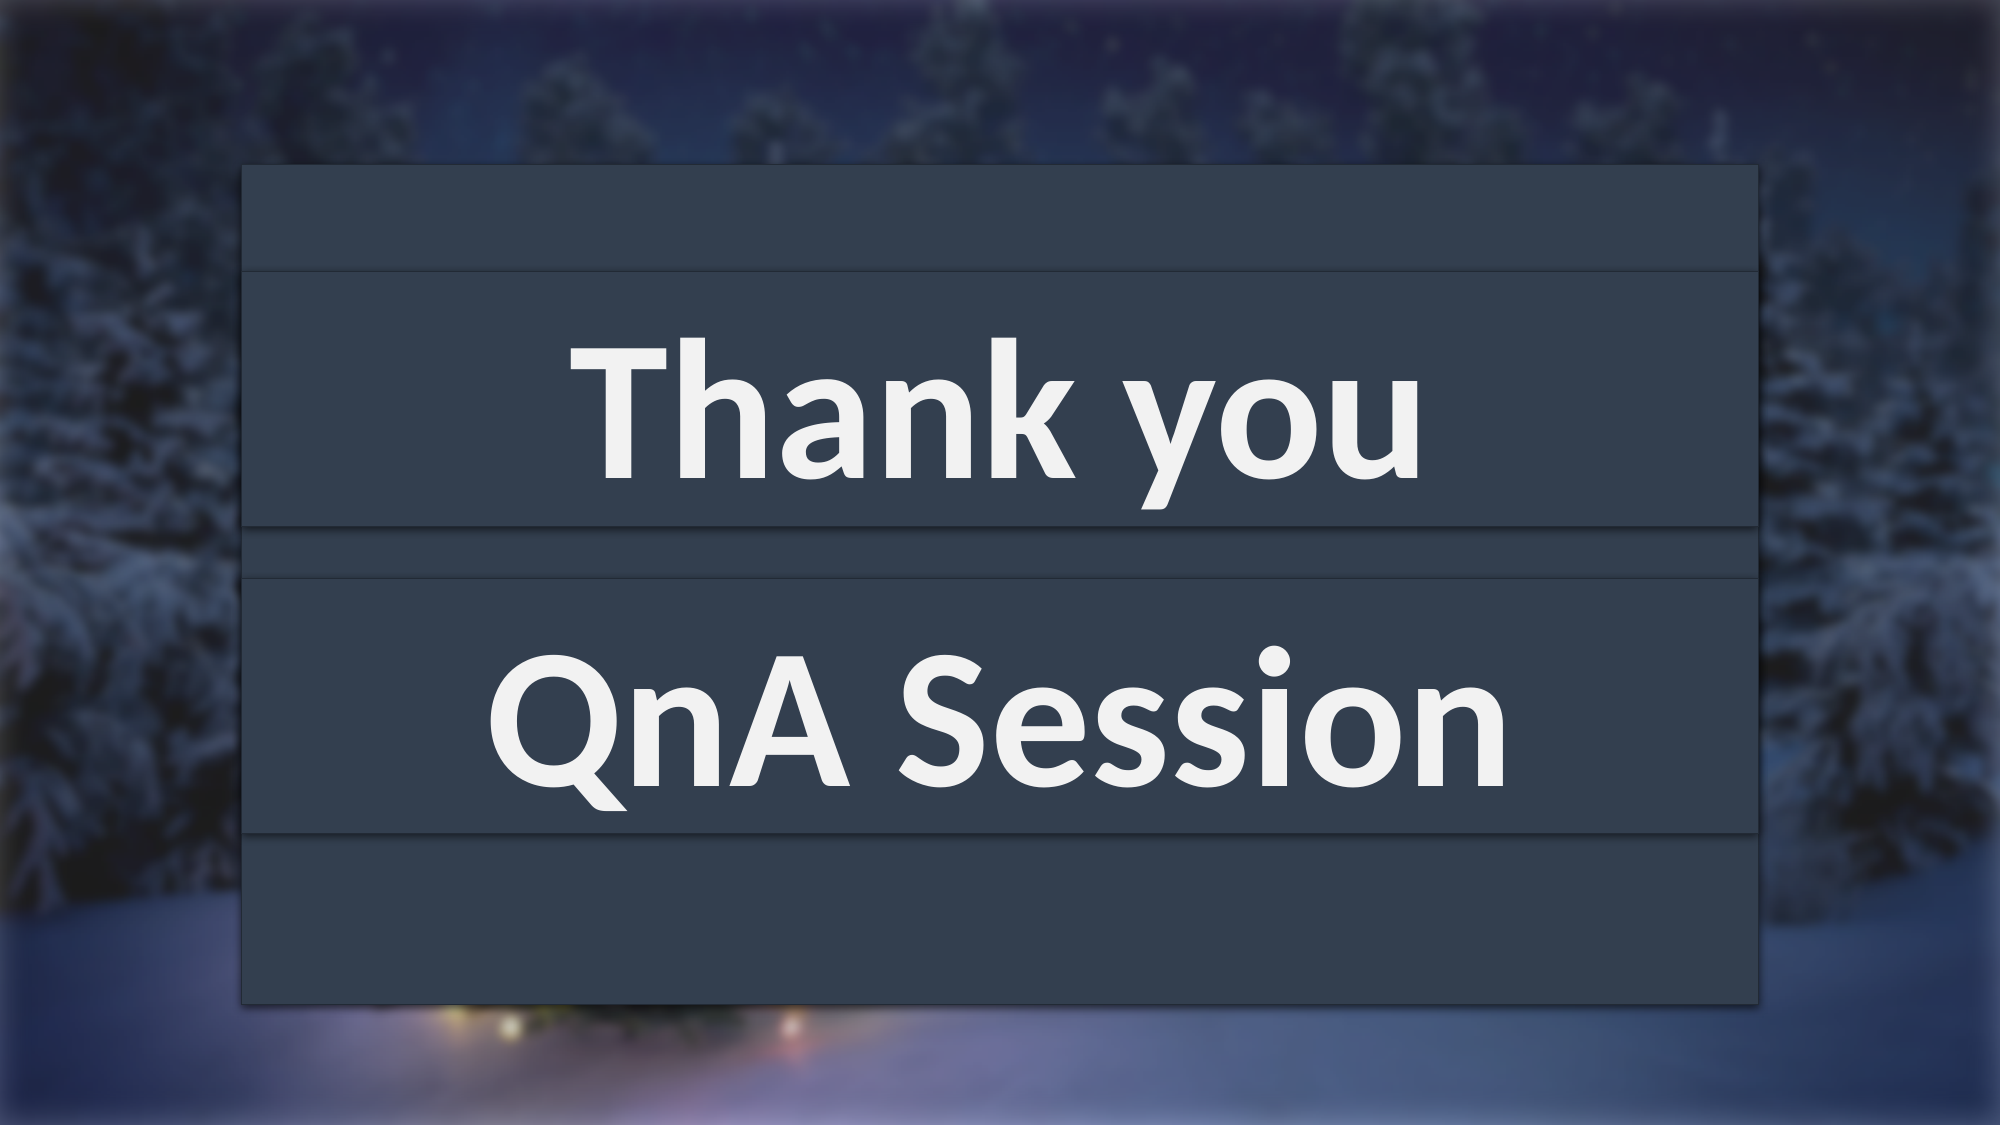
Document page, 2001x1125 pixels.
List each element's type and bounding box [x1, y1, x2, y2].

text_box [241, 164, 1759, 1005]
picture [0, 0, 2000, 1125]
